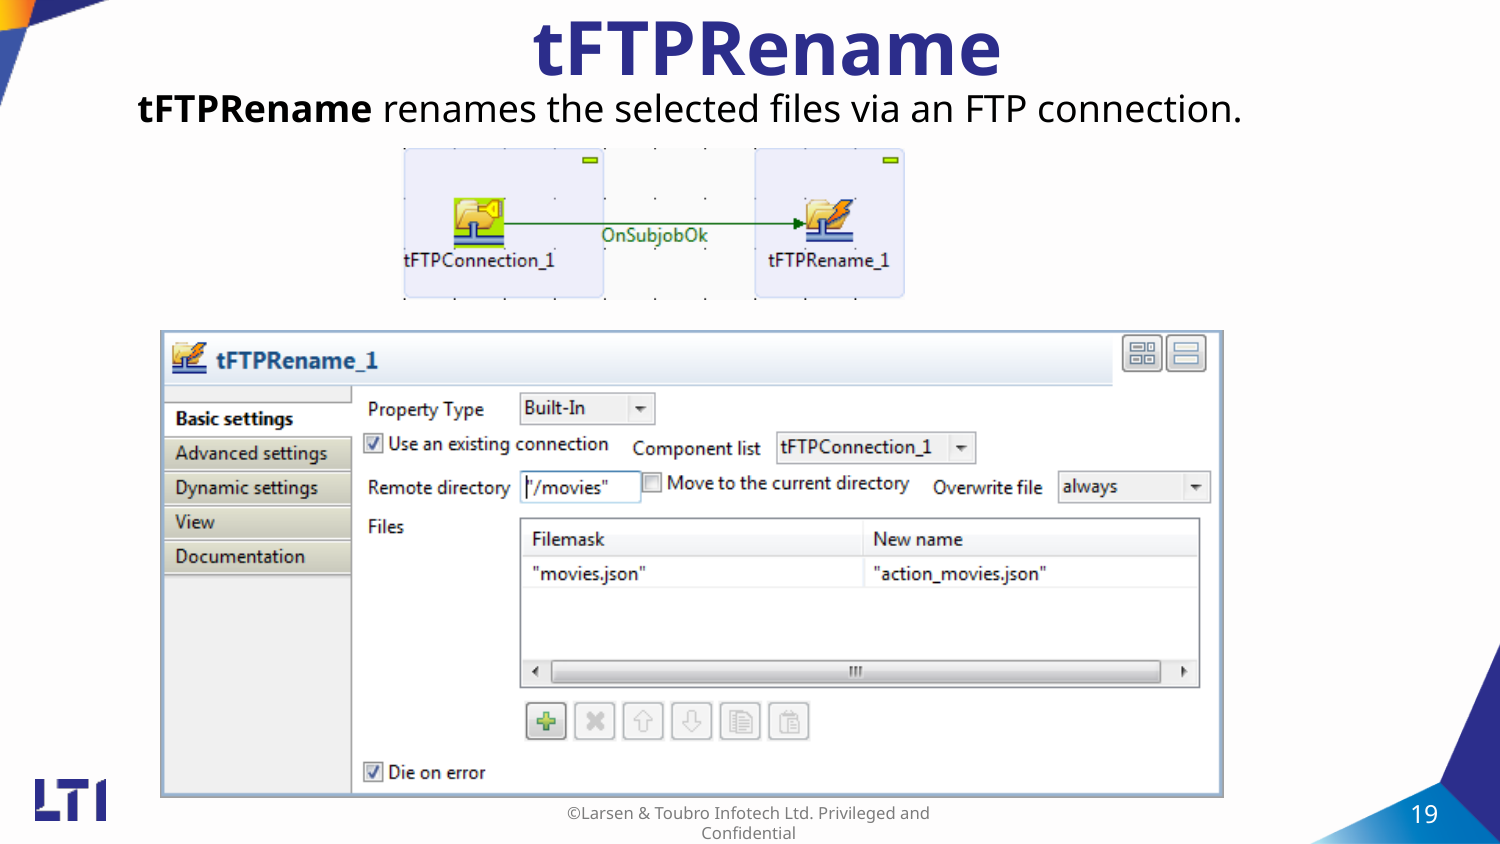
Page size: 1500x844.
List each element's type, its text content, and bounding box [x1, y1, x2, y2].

picture [1288, 640, 1500, 844]
title tFTPRename [87, 0, 1448, 95]
list tFTPRename renames the selected files via an FTP connection. [88, 84, 1439, 799]
picture [401, 147, 905, 300]
picture [160, 330, 1224, 799]
picture [35, 779, 106, 821]
picture [0, 0, 88, 110]
